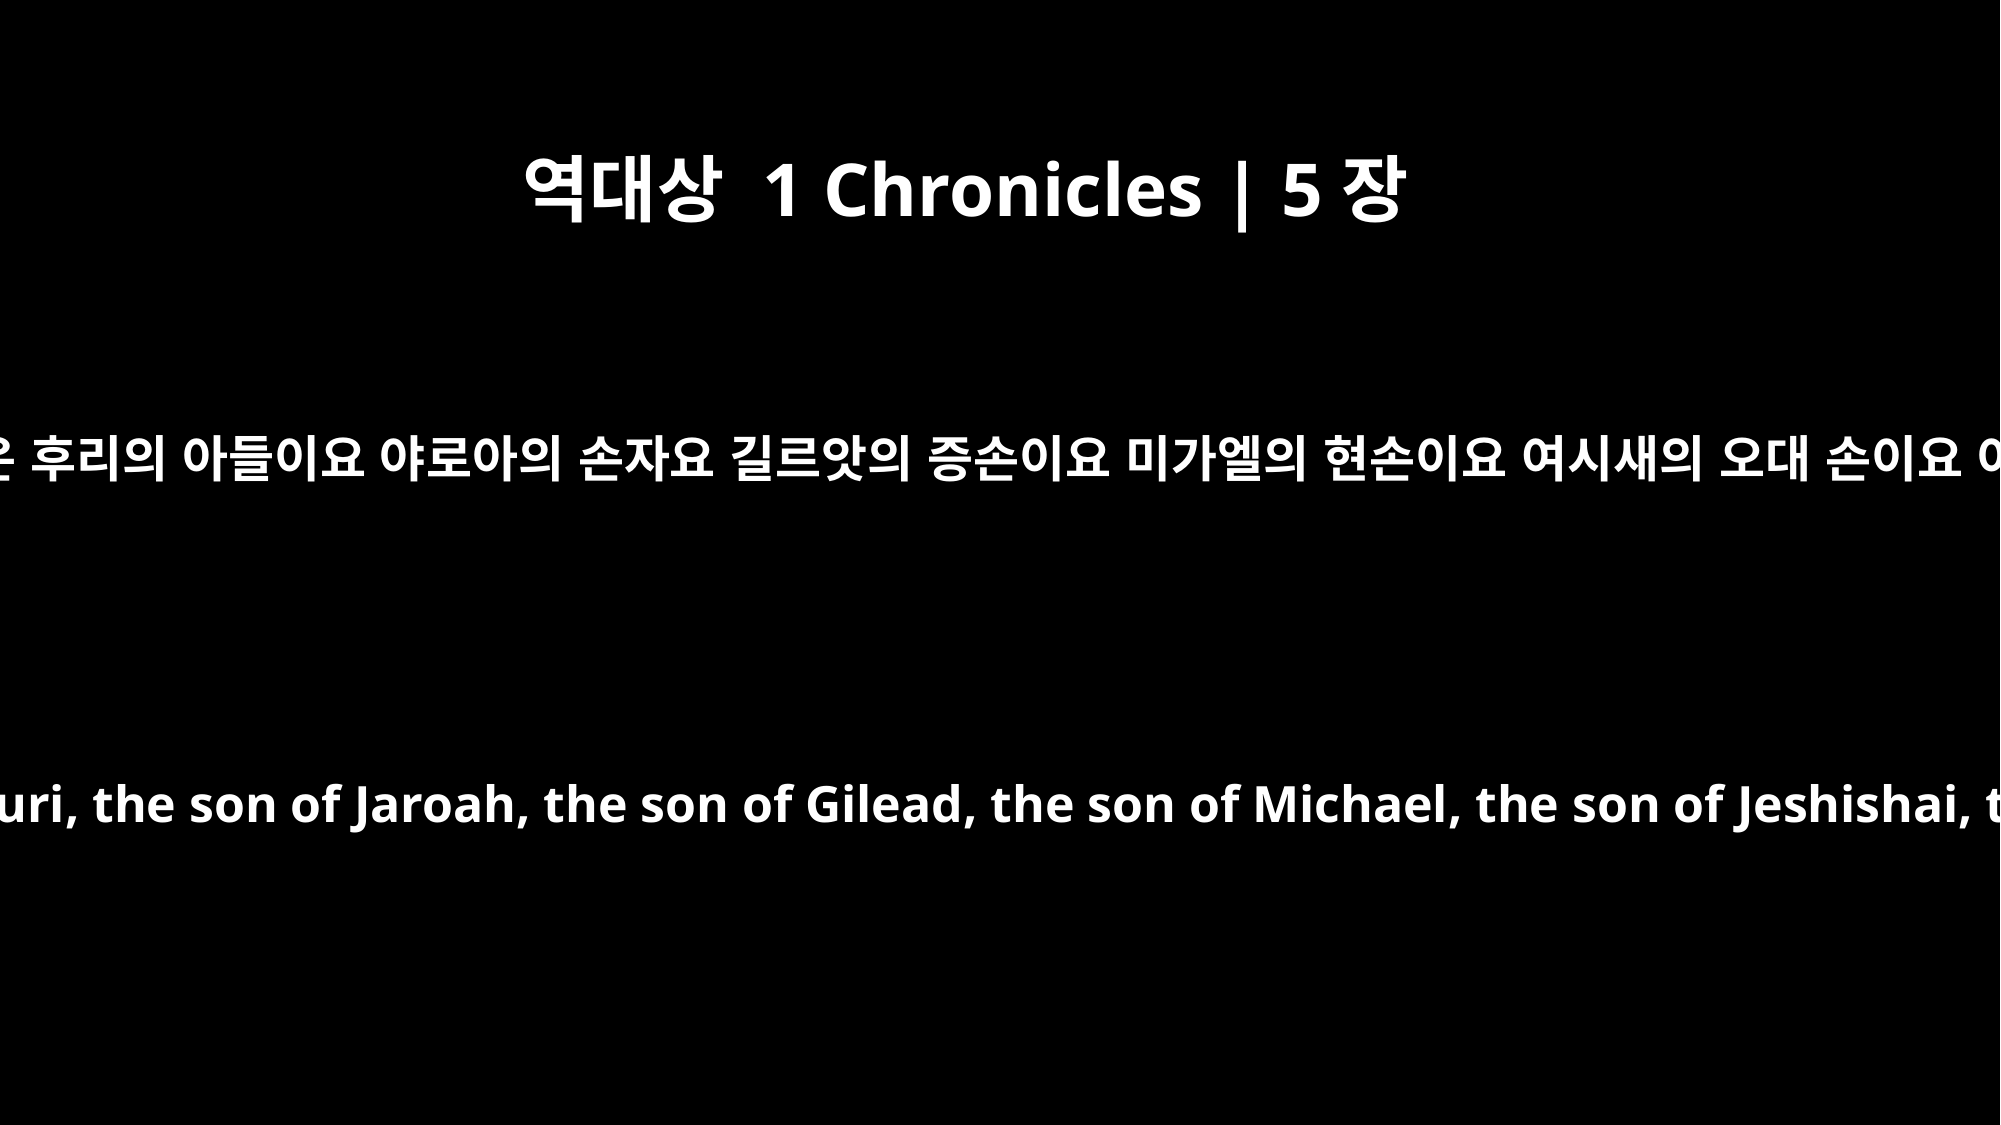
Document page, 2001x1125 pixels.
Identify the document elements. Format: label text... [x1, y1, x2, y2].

text_box These were the sons of Abihail son of Huri, the son of Jaroah, the son of Gilead, the son of Michael, the son of Jeshishai, the son of Jahdo, the son of Buz. [0, 764, 2000, 840]
text_box 역대상 1 Chronicles | 5장 [507, 136, 1424, 239]
text_box 14 이는 다 아비하일의 아들들이라 아비하일은 후리의 아들이요 야로아의 손자요 길르앗의 증손이요 미가엘의 현손이요 여시새의 오대 손이요 야도의 육대 손이요 부스의 칠대 손이며 [0, 359, 2000, 495]
